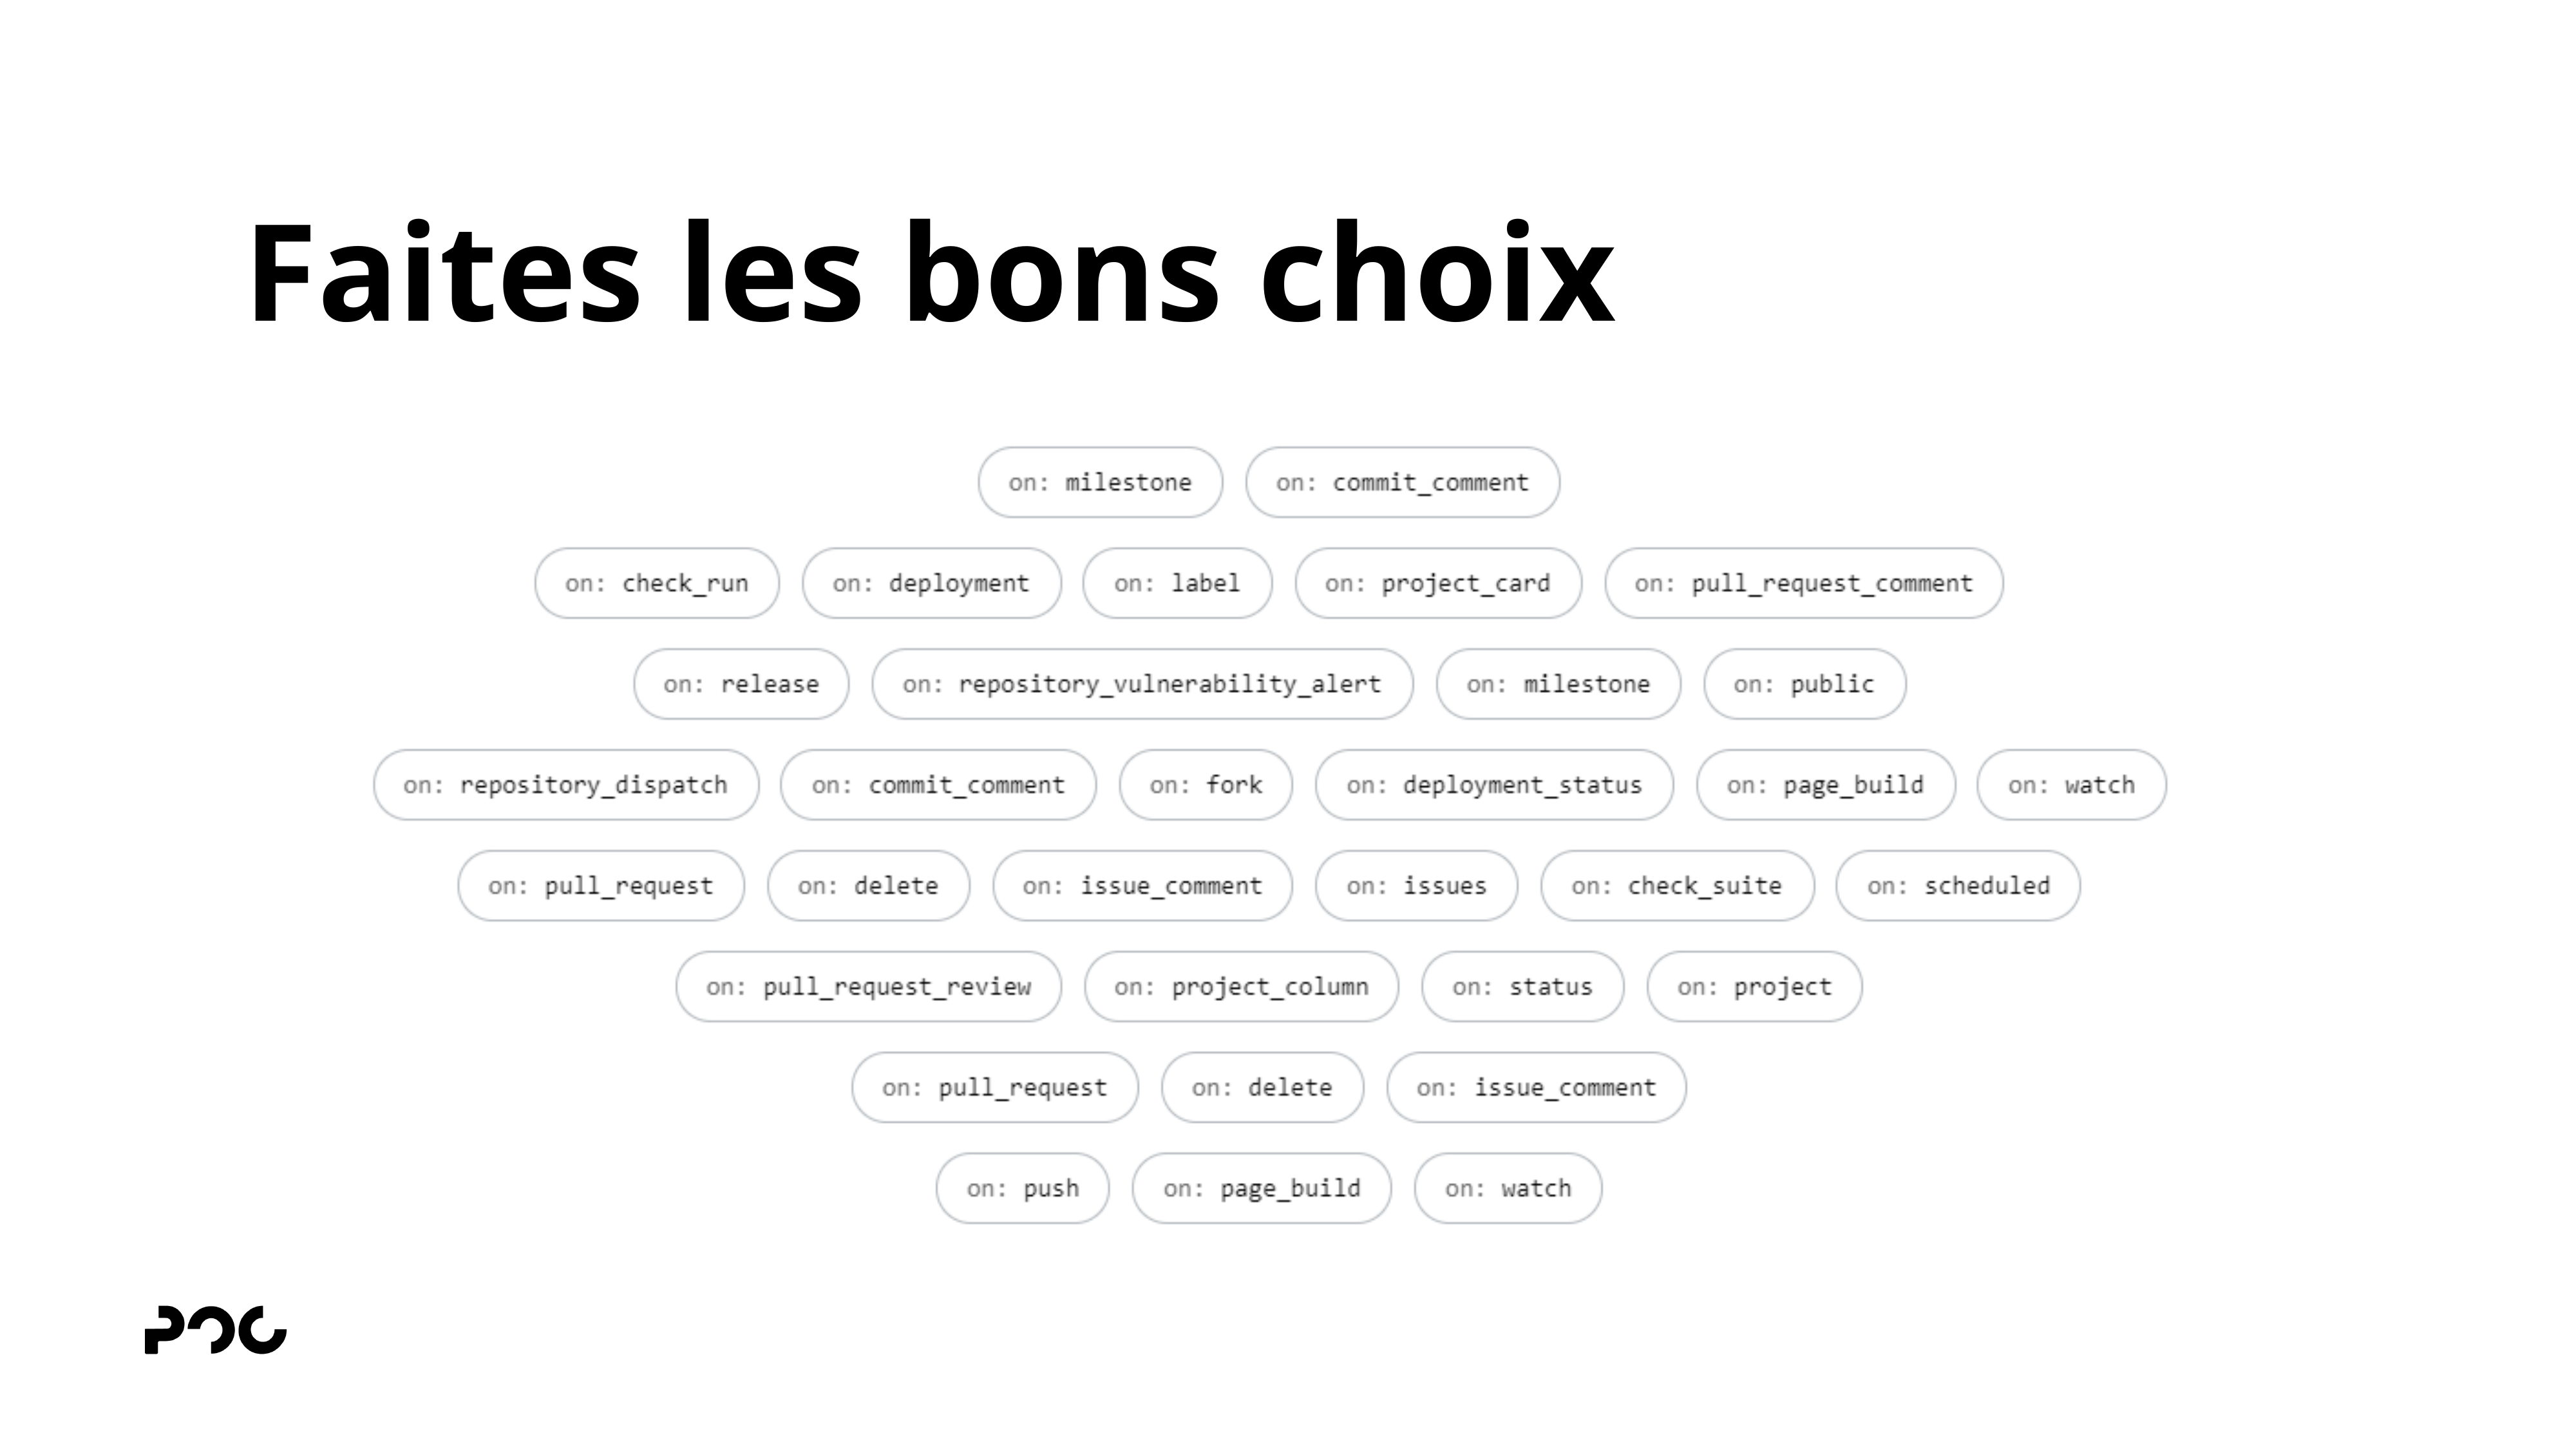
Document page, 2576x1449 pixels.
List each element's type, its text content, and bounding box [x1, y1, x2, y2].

title Faites les bons choix [240, 182, 2301, 413]
picture [345, 390, 2195, 1267]
picture [136, 1300, 289, 1359]
